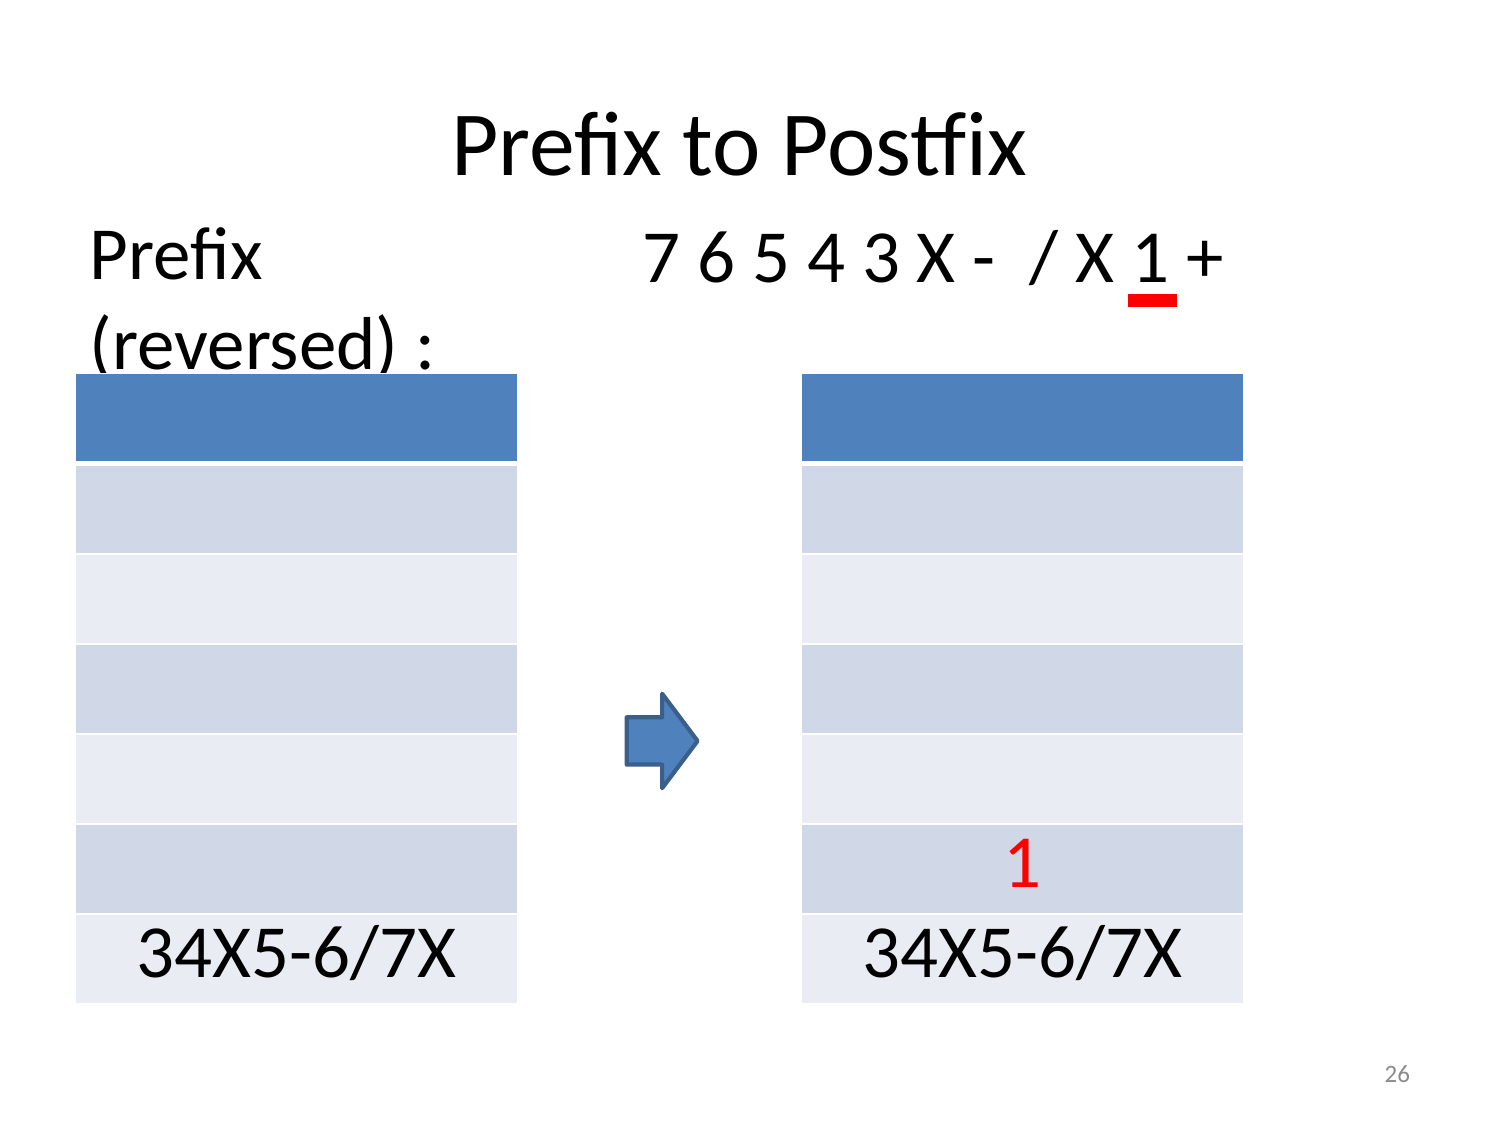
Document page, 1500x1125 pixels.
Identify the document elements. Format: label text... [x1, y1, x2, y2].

text_box 7 6 5 4 3 X - / X 1 + [627, 200, 1500, 305]
table_header [76, 374, 517, 461]
table_cell [802, 555, 1243, 643]
table_cell [802, 735, 1243, 823]
table_cell [76, 645, 517, 733]
table_cell 34X5-6/7X [802, 915, 1243, 1003]
table_cell 34X5-6/7X [76, 915, 517, 1003]
text_box [624, 691, 700, 791]
table_cell [76, 466, 517, 553]
table_cell 1 [802, 825, 1243, 913]
table_cell [76, 825, 517, 913]
table_cell [76, 735, 517, 823]
slide_number 26 [1074, 1042, 1425, 1103]
table_cell [76, 555, 517, 643]
text_box Prefix (reversed) : [74, 196, 625, 392]
table_cell [802, 466, 1243, 553]
title Prefix to Postfix [75, 45, 1425, 233]
table_cell [802, 645, 1243, 733]
table_header [802, 374, 1243, 461]
